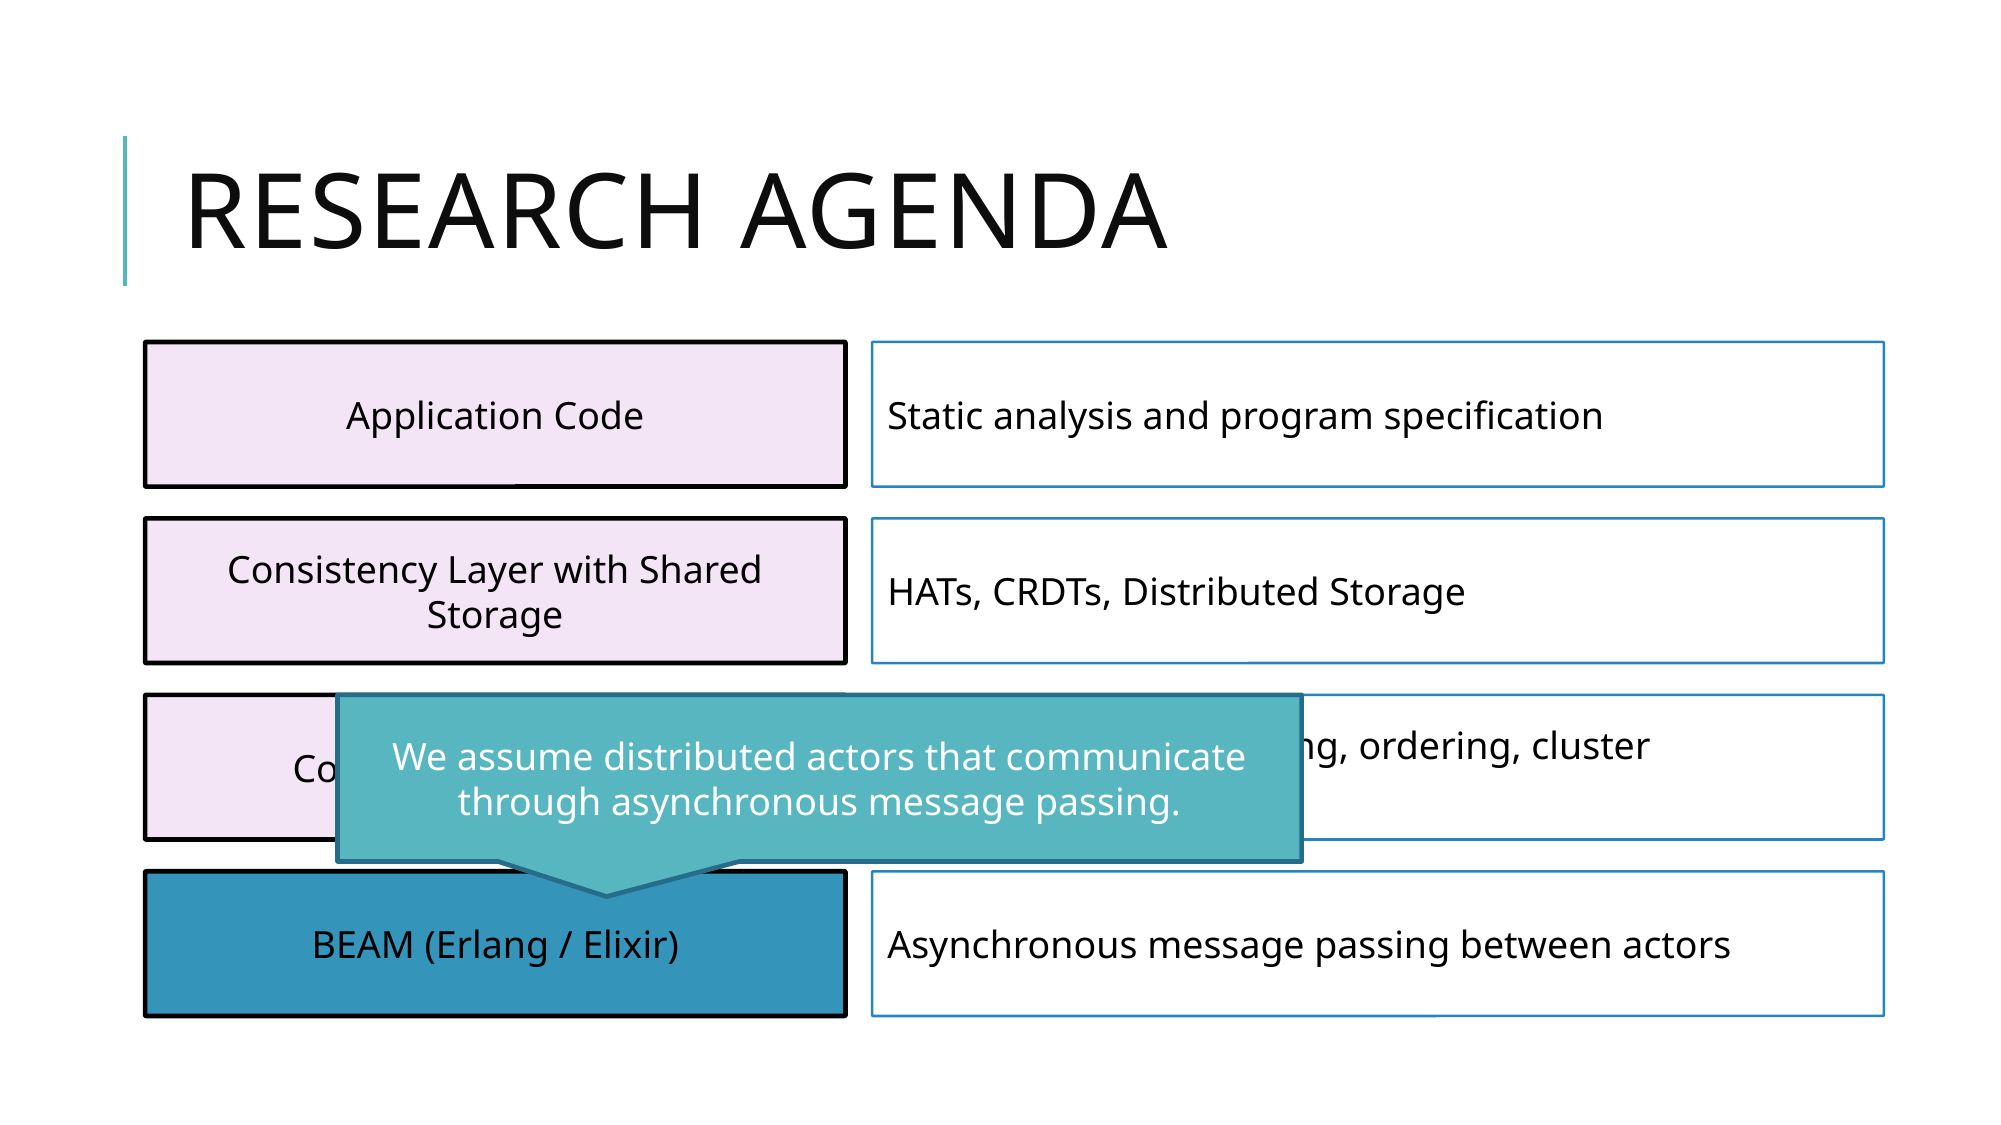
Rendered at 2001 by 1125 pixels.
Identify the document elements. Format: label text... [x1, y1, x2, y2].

text_box Asynchronous message passing between actors [870, 870, 1886, 1018]
text_box Application Code [145, 341, 846, 487]
text_box Consistency Layer with Shared Storage [145, 518, 846, 664]
text_box Static analysis and program specification [870, 340, 1886, 488]
text_box We assume distributed actors that communicate through asynchronous message passing. [336, 693, 1303, 898]
title Research agendA [168, 96, 1763, 342]
text_box Communications Layer [145, 694, 336, 840]
text_box BEAM (Erlang / Elixir) [145, 871, 846, 1016]
text_box Reliable message passing, ordering, cluster membership [1303, 693, 1886, 841]
text_box HATs, CRDTs, Distributed Storage [870, 517, 1886, 665]
